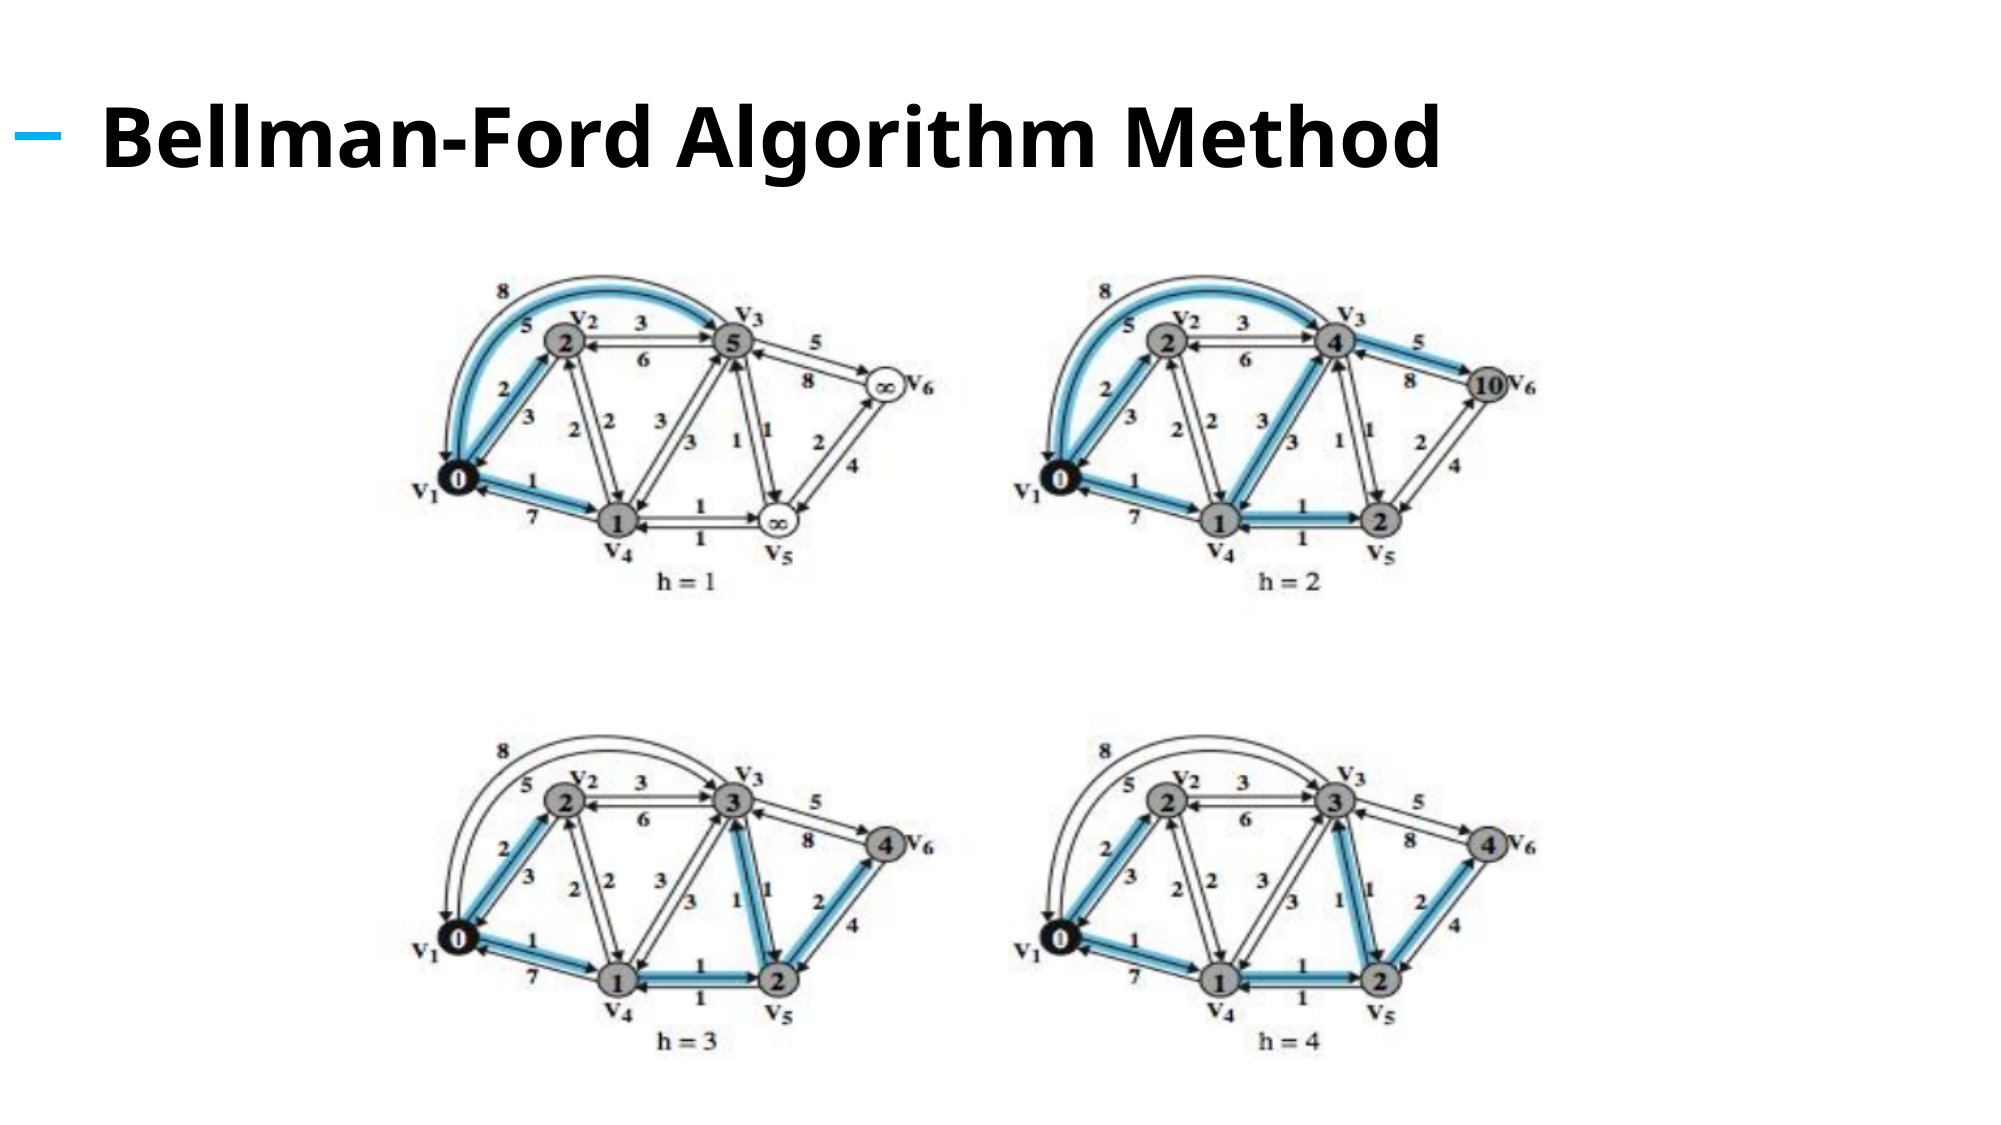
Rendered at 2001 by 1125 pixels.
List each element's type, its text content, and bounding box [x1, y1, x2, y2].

picture [363, 248, 1595, 1079]
title Bellman-Ford Algorithm Method [84, 31, 1916, 249]
text_box [14, 131, 62, 141]
